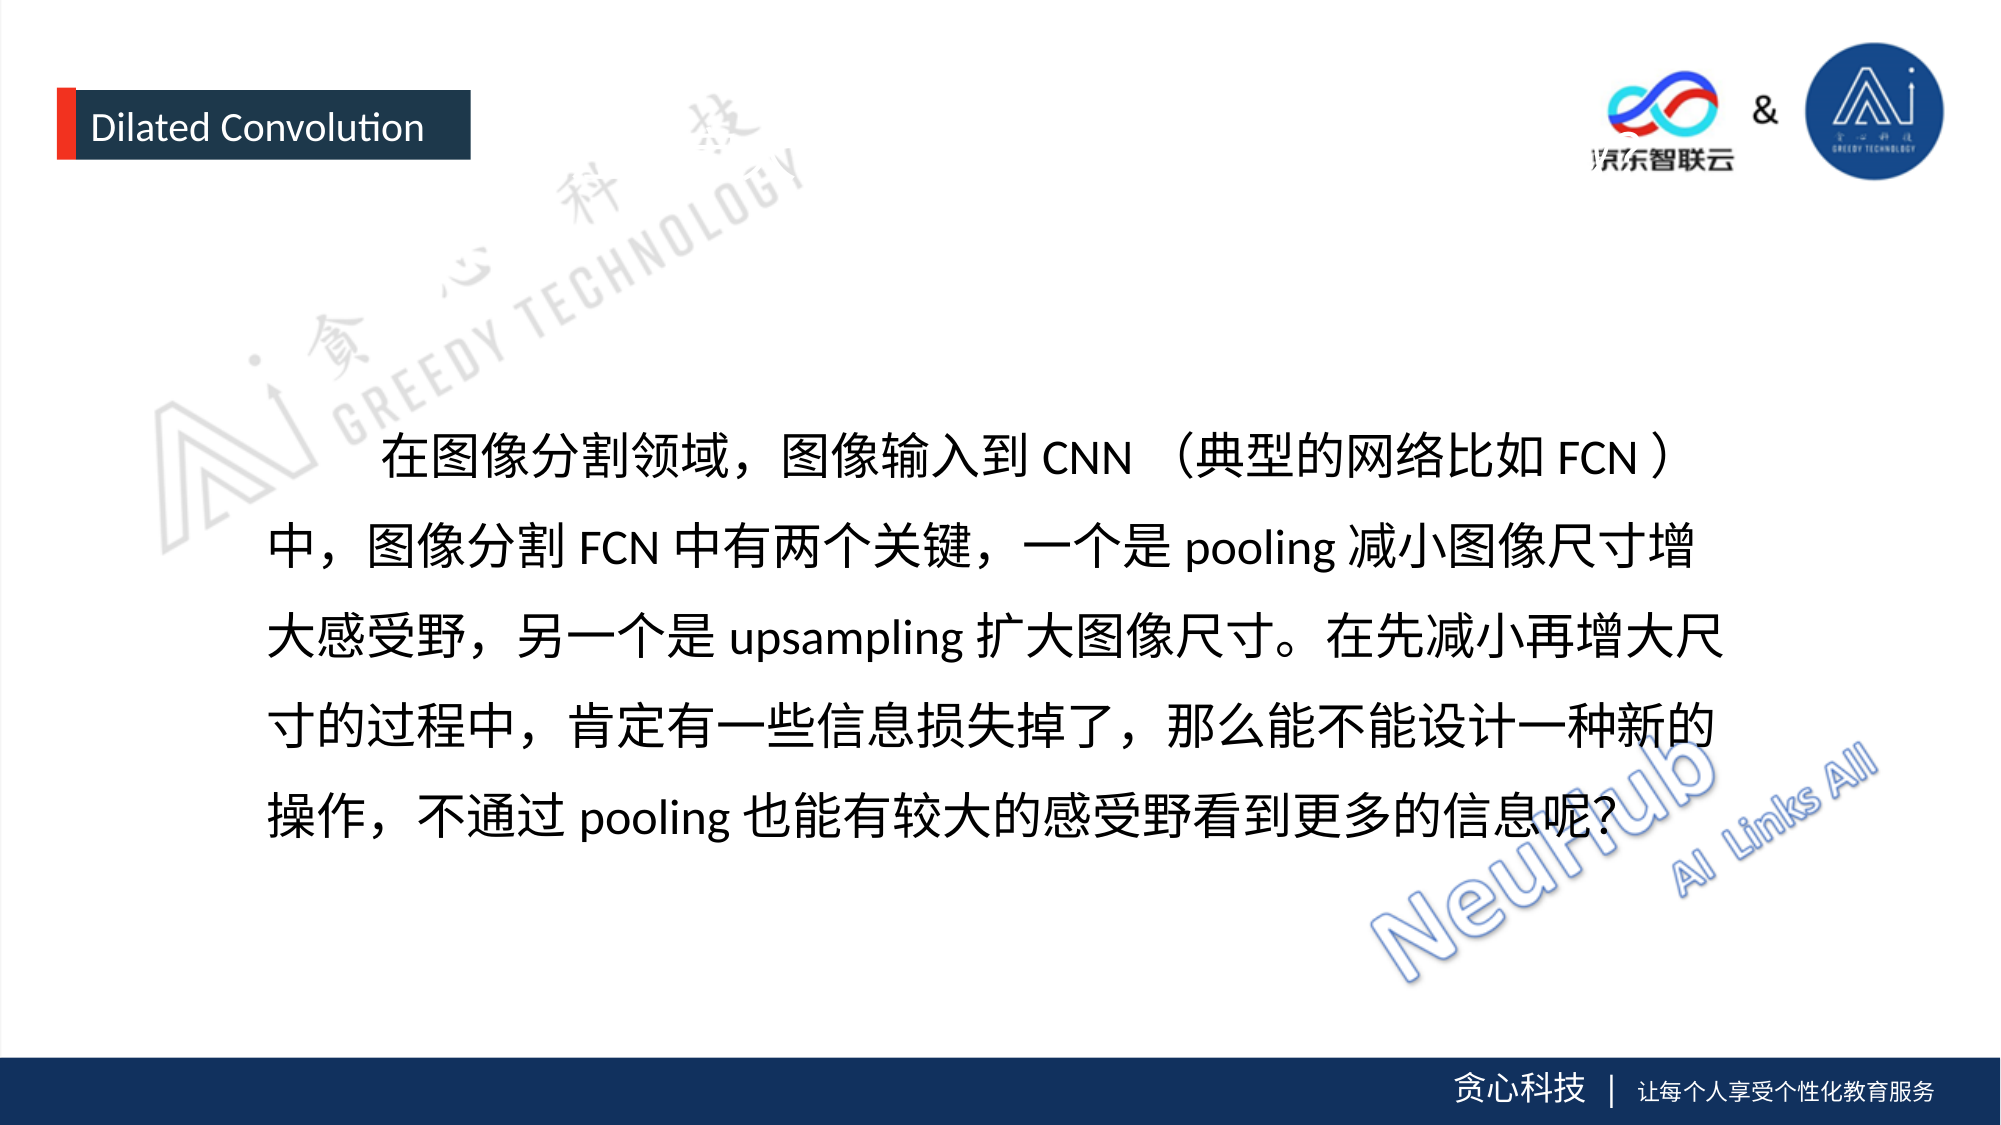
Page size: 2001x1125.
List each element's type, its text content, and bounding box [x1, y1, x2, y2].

text_box [56, 87, 77, 161]
picture [0, 0, 2001, 1125]
text_box 在图像分割领域，图像输入到CNN（典型的网络比如FCN）中，图像分割FCN中有两个关键，一个是pooling减小图像尺寸增大感受野，另一个是upsampling扩大图像尺寸。在先减小再增大尺寸的过程中，肯定有一些信息损失掉了，那么能不能设计一种新的操作，不通过pooling也能有较大的感受野看到更多的信息呢？ [251, 386, 1752, 943]
text_box 九、能否让固定大小的卷积核看到更大范围的区域？ [317, 110, 1687, 196]
text_box Dilated Convolution [77, 89, 472, 161]
